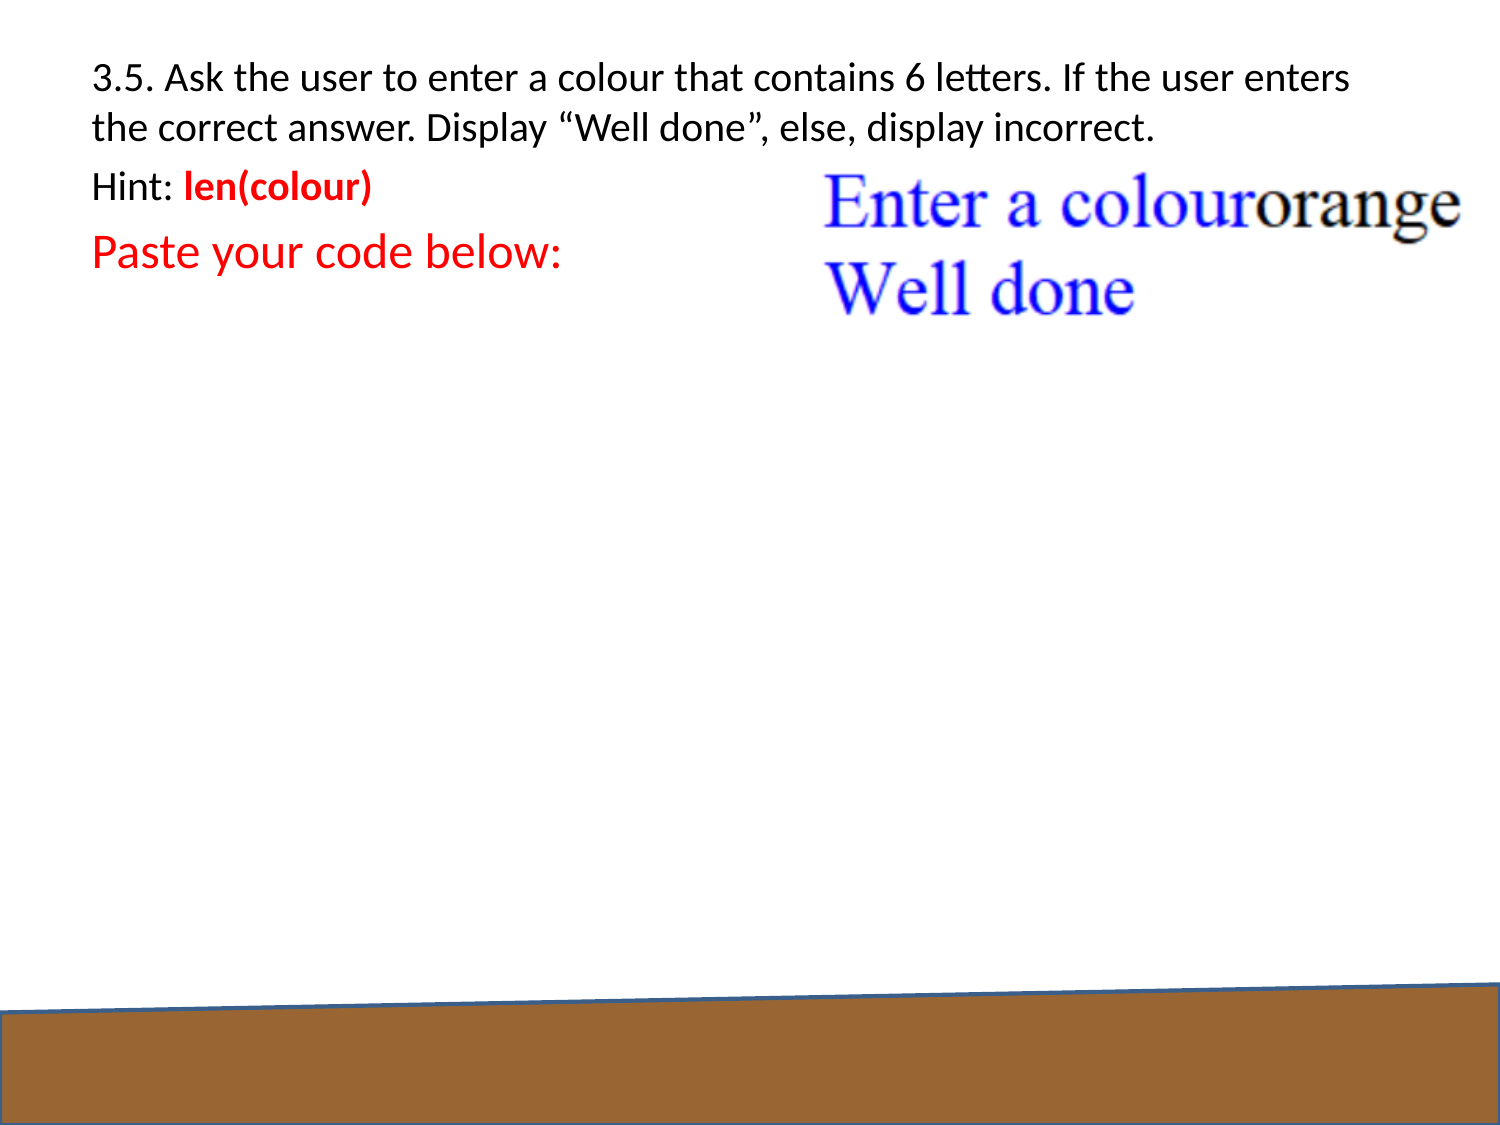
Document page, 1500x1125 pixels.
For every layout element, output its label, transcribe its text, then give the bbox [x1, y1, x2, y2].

list 3.5. Ask the user to enter a colour that contains 6 letters. If the user enters the correct answer. Display “Well done”, else, display incorrect. Hint: len(colour) Paste your code below: [76, 42, 1427, 786]
picture [820, 160, 1484, 332]
